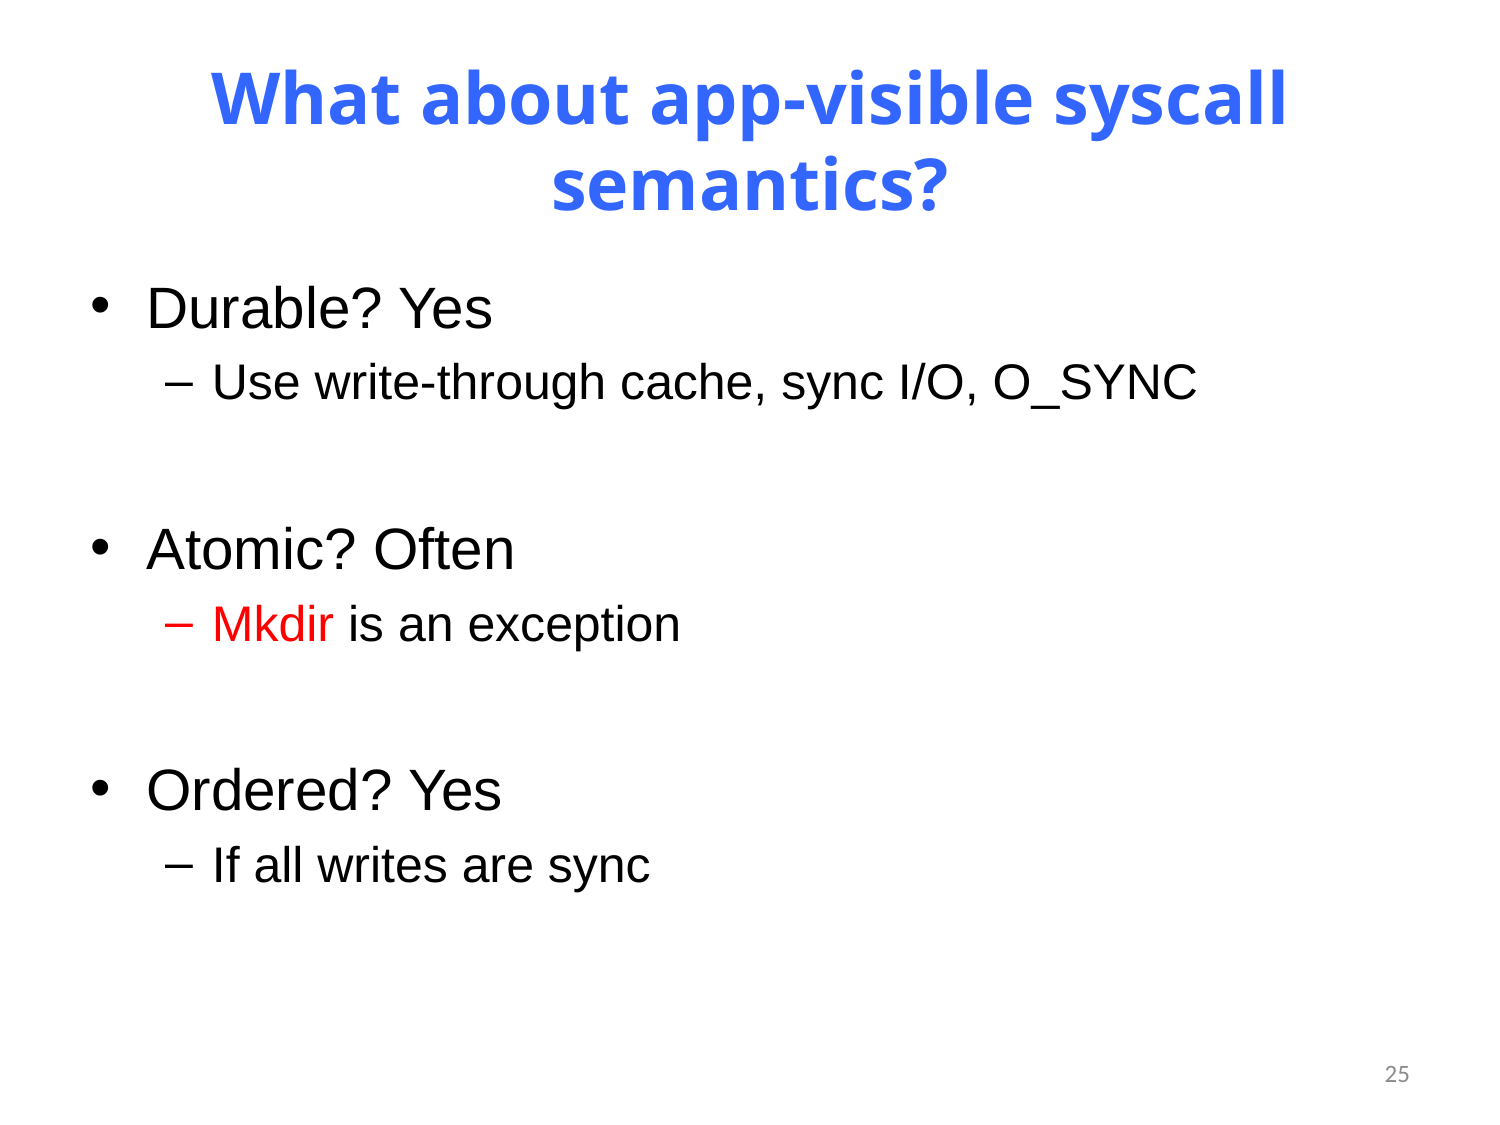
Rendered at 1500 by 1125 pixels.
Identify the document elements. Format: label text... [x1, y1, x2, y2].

title What about app-visible syscall semantics? [75, 45, 1425, 233]
list Durable? Yes Use write-through cache, sync I/O, O_SYNC Atomic? Often Mkdir is an exception Ordered? Yes If all writes are sync [75, 262, 1425, 1005]
slide_number 25 [1074, 1042, 1425, 1103]
